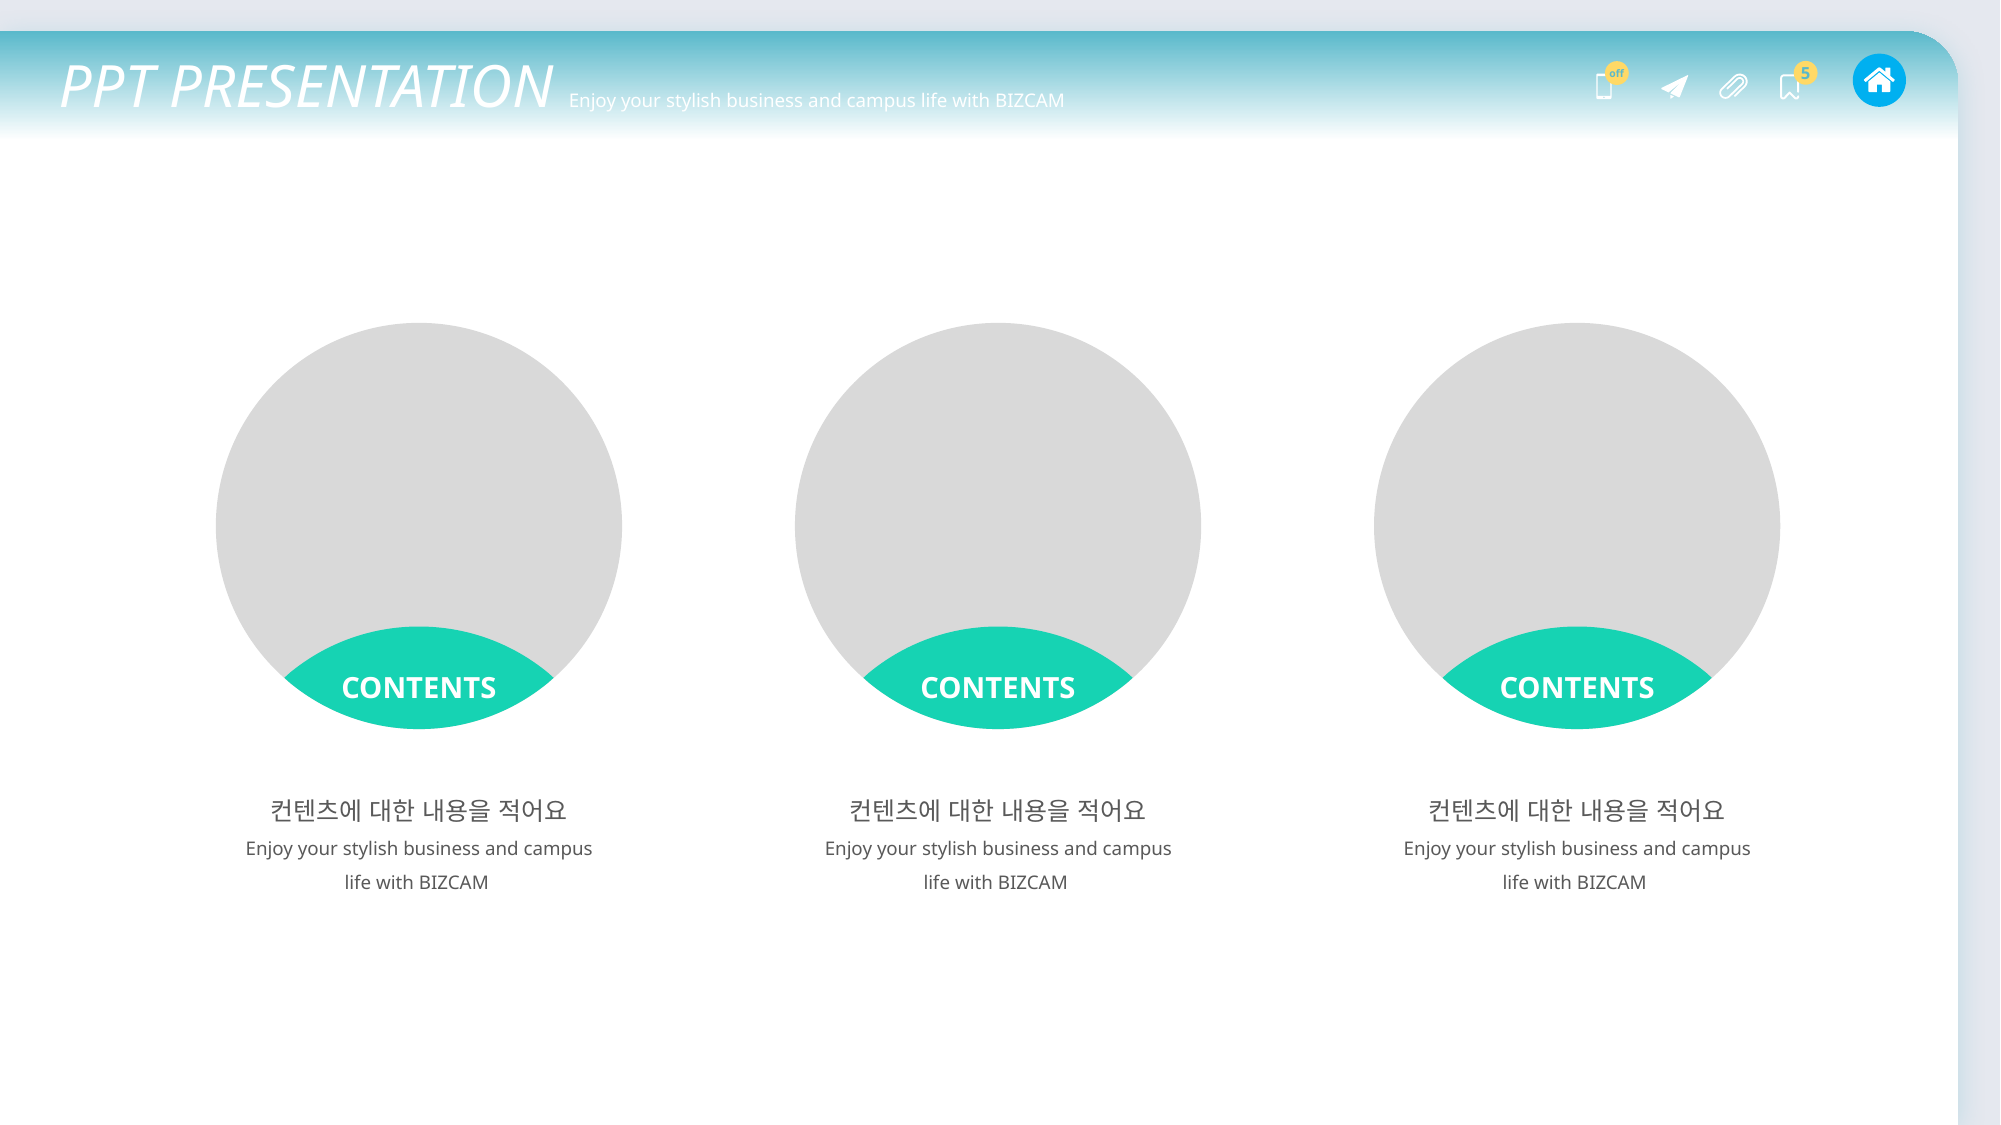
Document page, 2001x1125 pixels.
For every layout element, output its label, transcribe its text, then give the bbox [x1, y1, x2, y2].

text_box CONTENTS [861, 625, 1135, 731]
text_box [1596, 53, 1906, 107]
text_box 컨텐츠에 대한 내용을 적어요 Enjoy your stylish business and campus life with BIZCAM [809, 773, 1187, 901]
text_box [214, 321, 624, 680]
text_box [1373, 321, 1782, 679]
text_box PPT PRESENTATION Enjoy your stylish business and campus life with BIZCAM [0, 30, 1960, 1125]
text_box 컨텐츠에 대한 내용을 적어요 Enjoy your stylish business and campus life with BIZCAM [1388, 773, 1766, 901]
text_box 컨텐츠에 대한 내용을 적어요 Enjoy your stylish business and campus life with BIZCAM [230, 773, 608, 901]
text_box [793, 321, 1203, 681]
text_box CONTENTS [282, 625, 556, 731]
text_box CONTENTS [1441, 625, 1714, 731]
